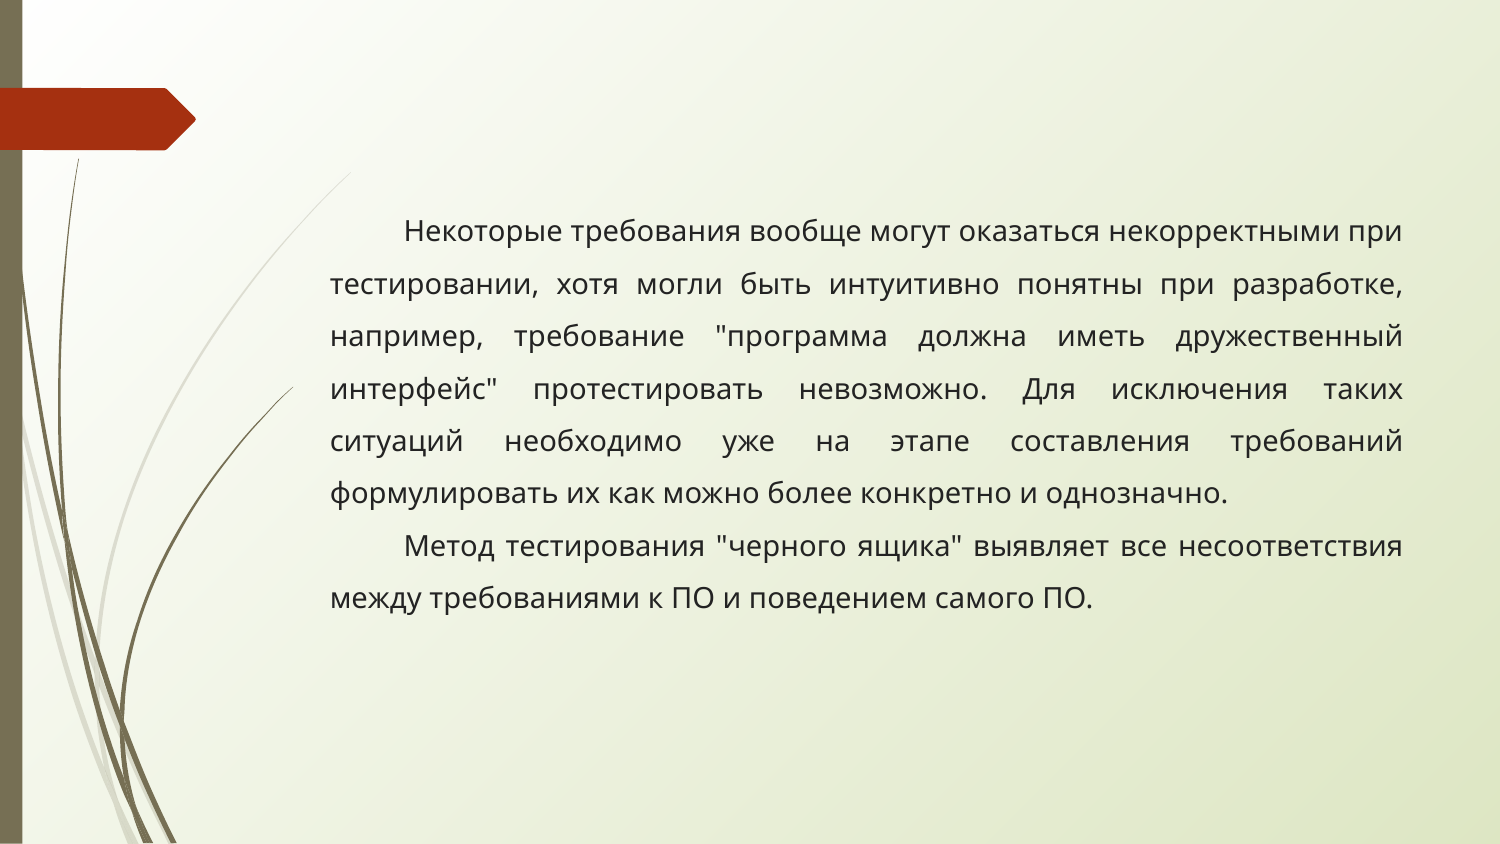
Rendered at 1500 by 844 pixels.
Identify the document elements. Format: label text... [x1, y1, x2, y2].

list Некоторые требования вообще могут оказаться некорректными при тестировании, хотя могли быть интуитивно понятны при разработке, например, требование "программа должна иметь дружественный интерфейс" протестировать невозможно. Для исключения таких ситуаций необходимо уже на этапе составления требований формулировать их как можно более конкретно и однозначно. Метод тестирования "черного ящика" выявляет все несоответствия между требованиями к ПО и поведением самого ПО. [318, 189, 1416, 655]
